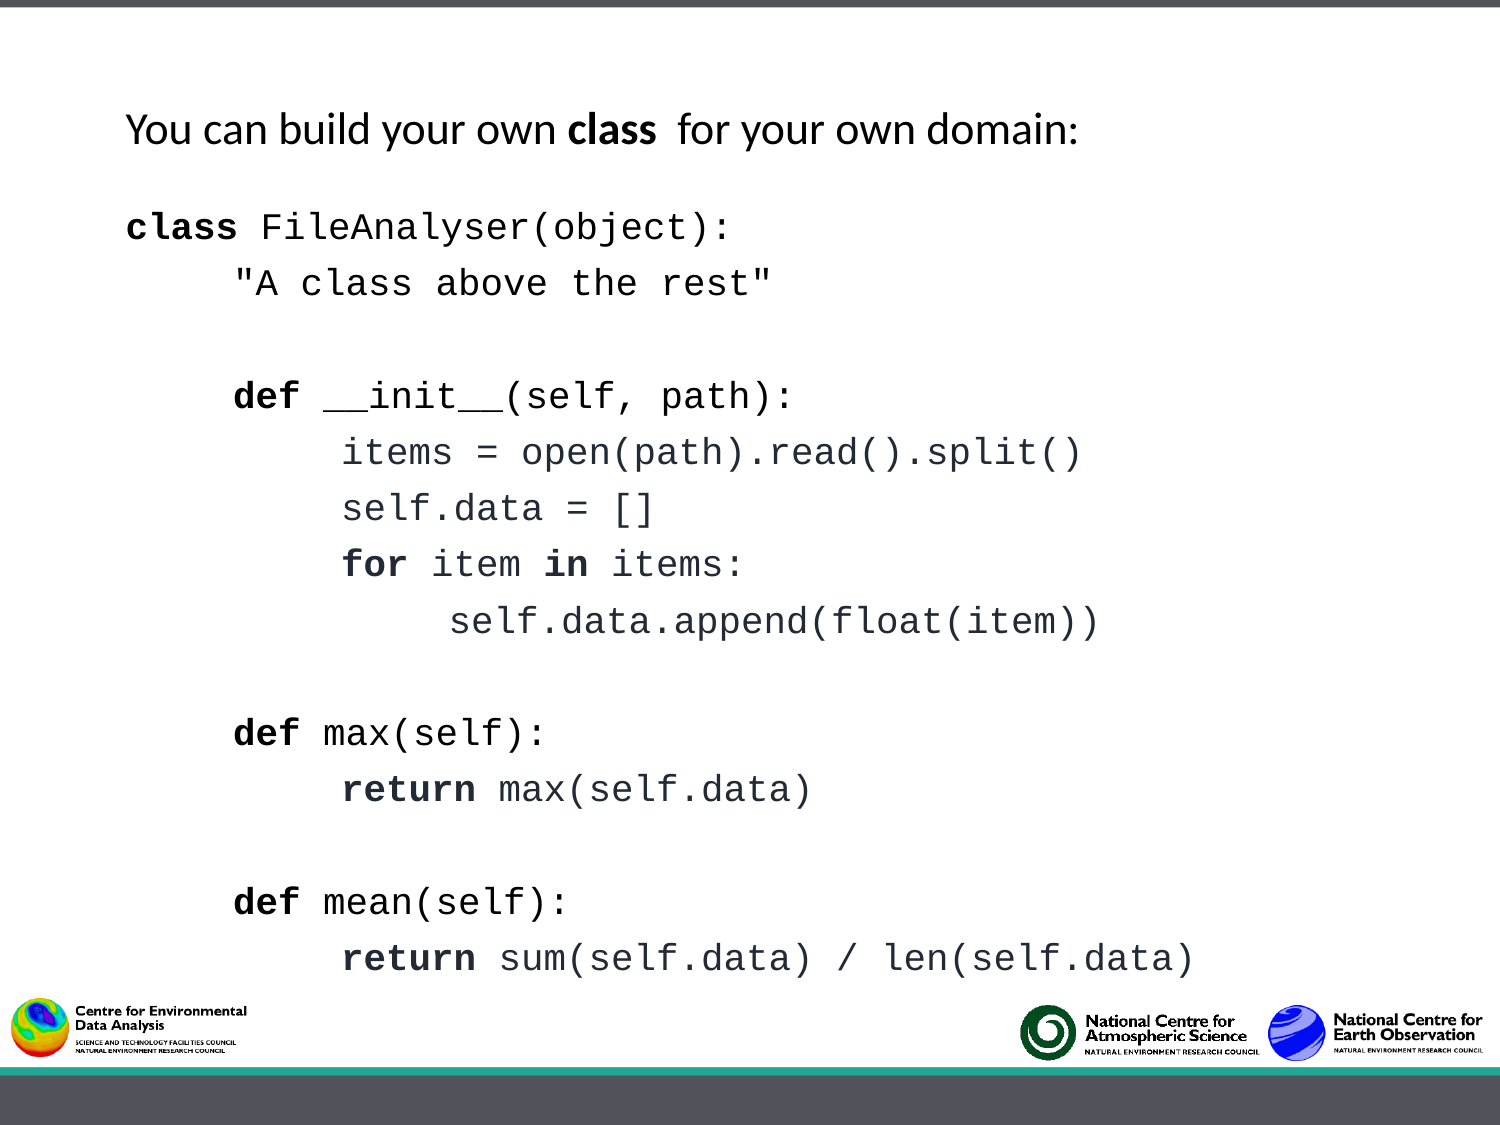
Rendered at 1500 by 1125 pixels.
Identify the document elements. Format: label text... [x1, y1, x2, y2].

picture [0, 0, 1500, 1125]
text_box You can build your own class for your own domain: class FileAnalyser(object): "A class above the rest" def __init__(self, path): items = open(path).read().split() self.data = [] for item in items: self.data.append(float(item)) def max(self): return max(self.data) def mean(self): return sum(self.data) / len(self.data) [112, 78, 1388, 1059]
